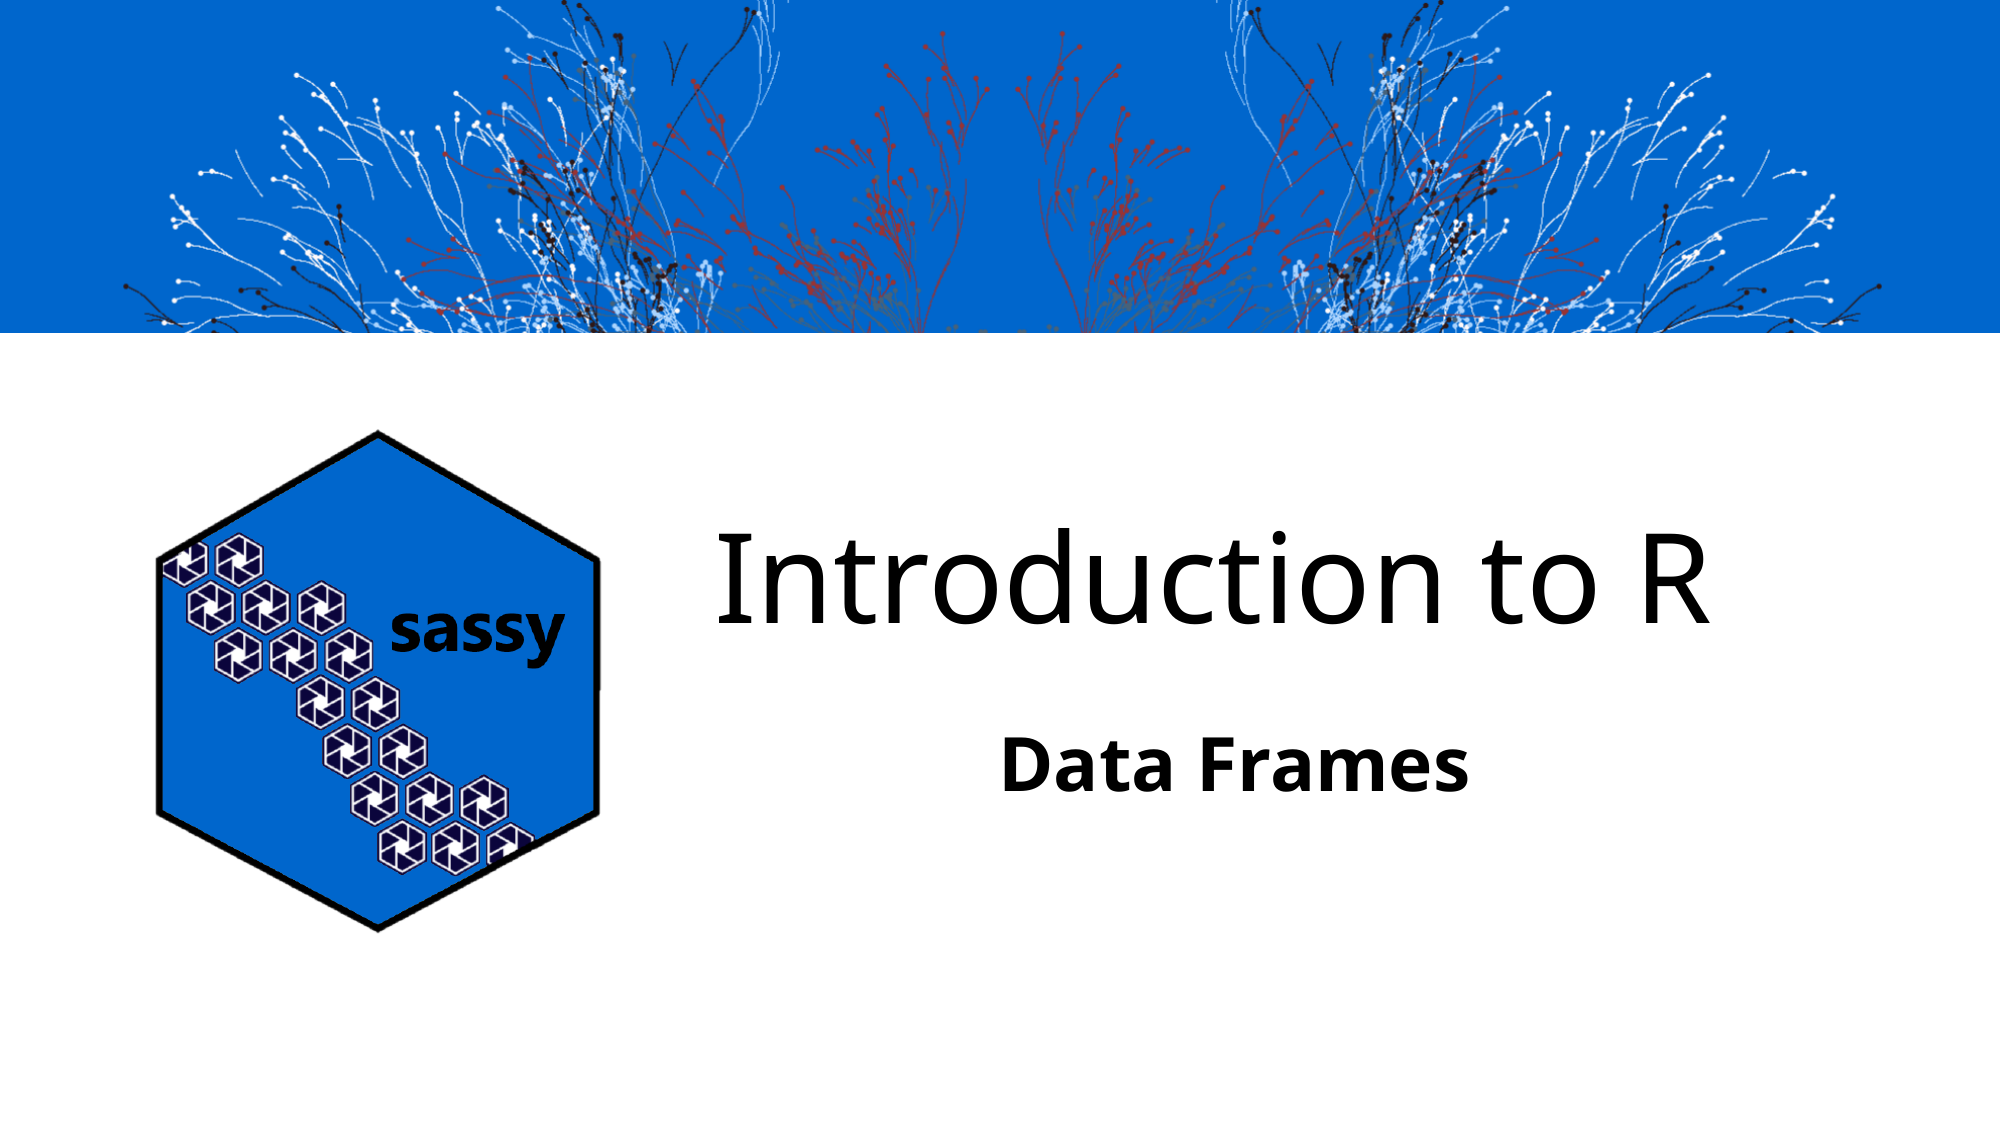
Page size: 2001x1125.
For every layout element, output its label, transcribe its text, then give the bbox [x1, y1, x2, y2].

title Introduction to R [671, 466, 1964, 659]
picture [130, 429, 671, 969]
picture [0, 0, 2000, 333]
text_box Data Frames [983, 708, 1726, 814]
